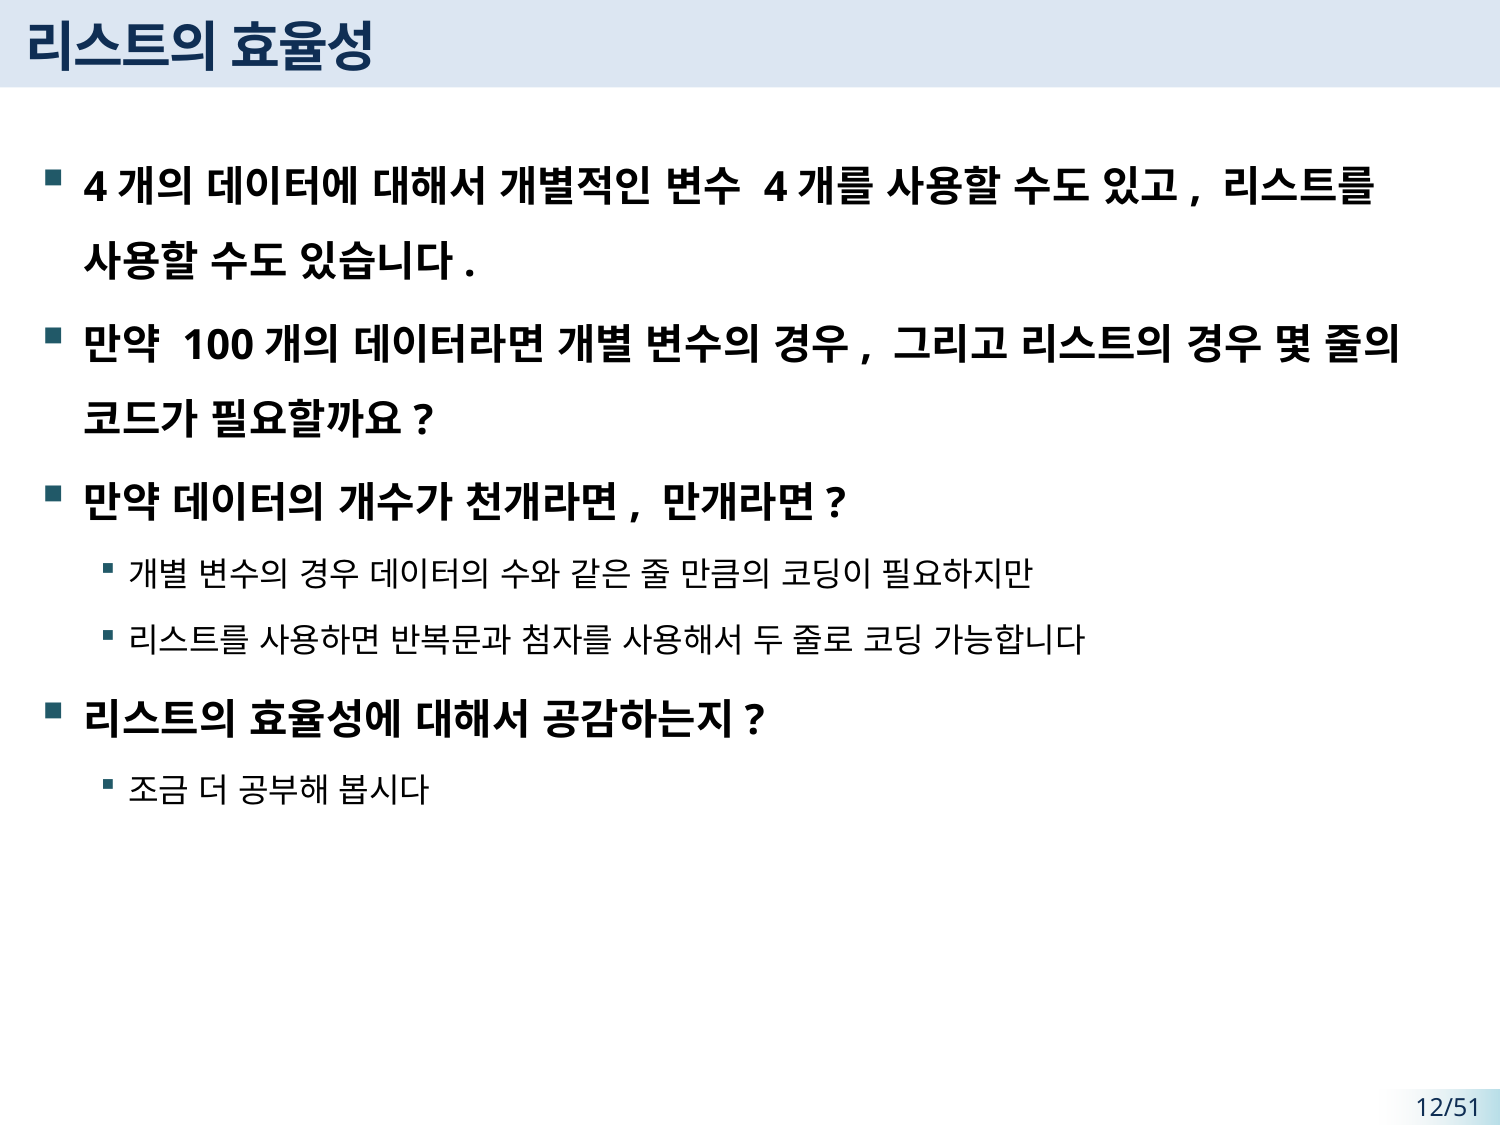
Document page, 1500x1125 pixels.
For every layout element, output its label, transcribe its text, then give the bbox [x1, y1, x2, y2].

list 4개의 데이터에 대해서 개별적인 변수 4개를 사용할 수도 있고, 리스트를 사용할 수도 있습니다. 만약 100개의 데이터라면 개별 변수의 경우, 그리고 리스트의 경우 몇 줄의 코드가 필요할까요? 만약 데이터의 개수가 천개라면, 만개라면? 개별 변수의 경우 데이터의 수와 같은 줄 만큼의 코딩이 필요하지만 리스트를 사용하면 반복문과 첨자를 사용해서 두 줄로 코딩 가능합니다 리스트의 효율성에 대해서 공감하는지? 조금 더 공부해 봅시다 [10, 126, 1481, 1057]
title 리스트의 효율성 [10, 5, 1288, 84]
